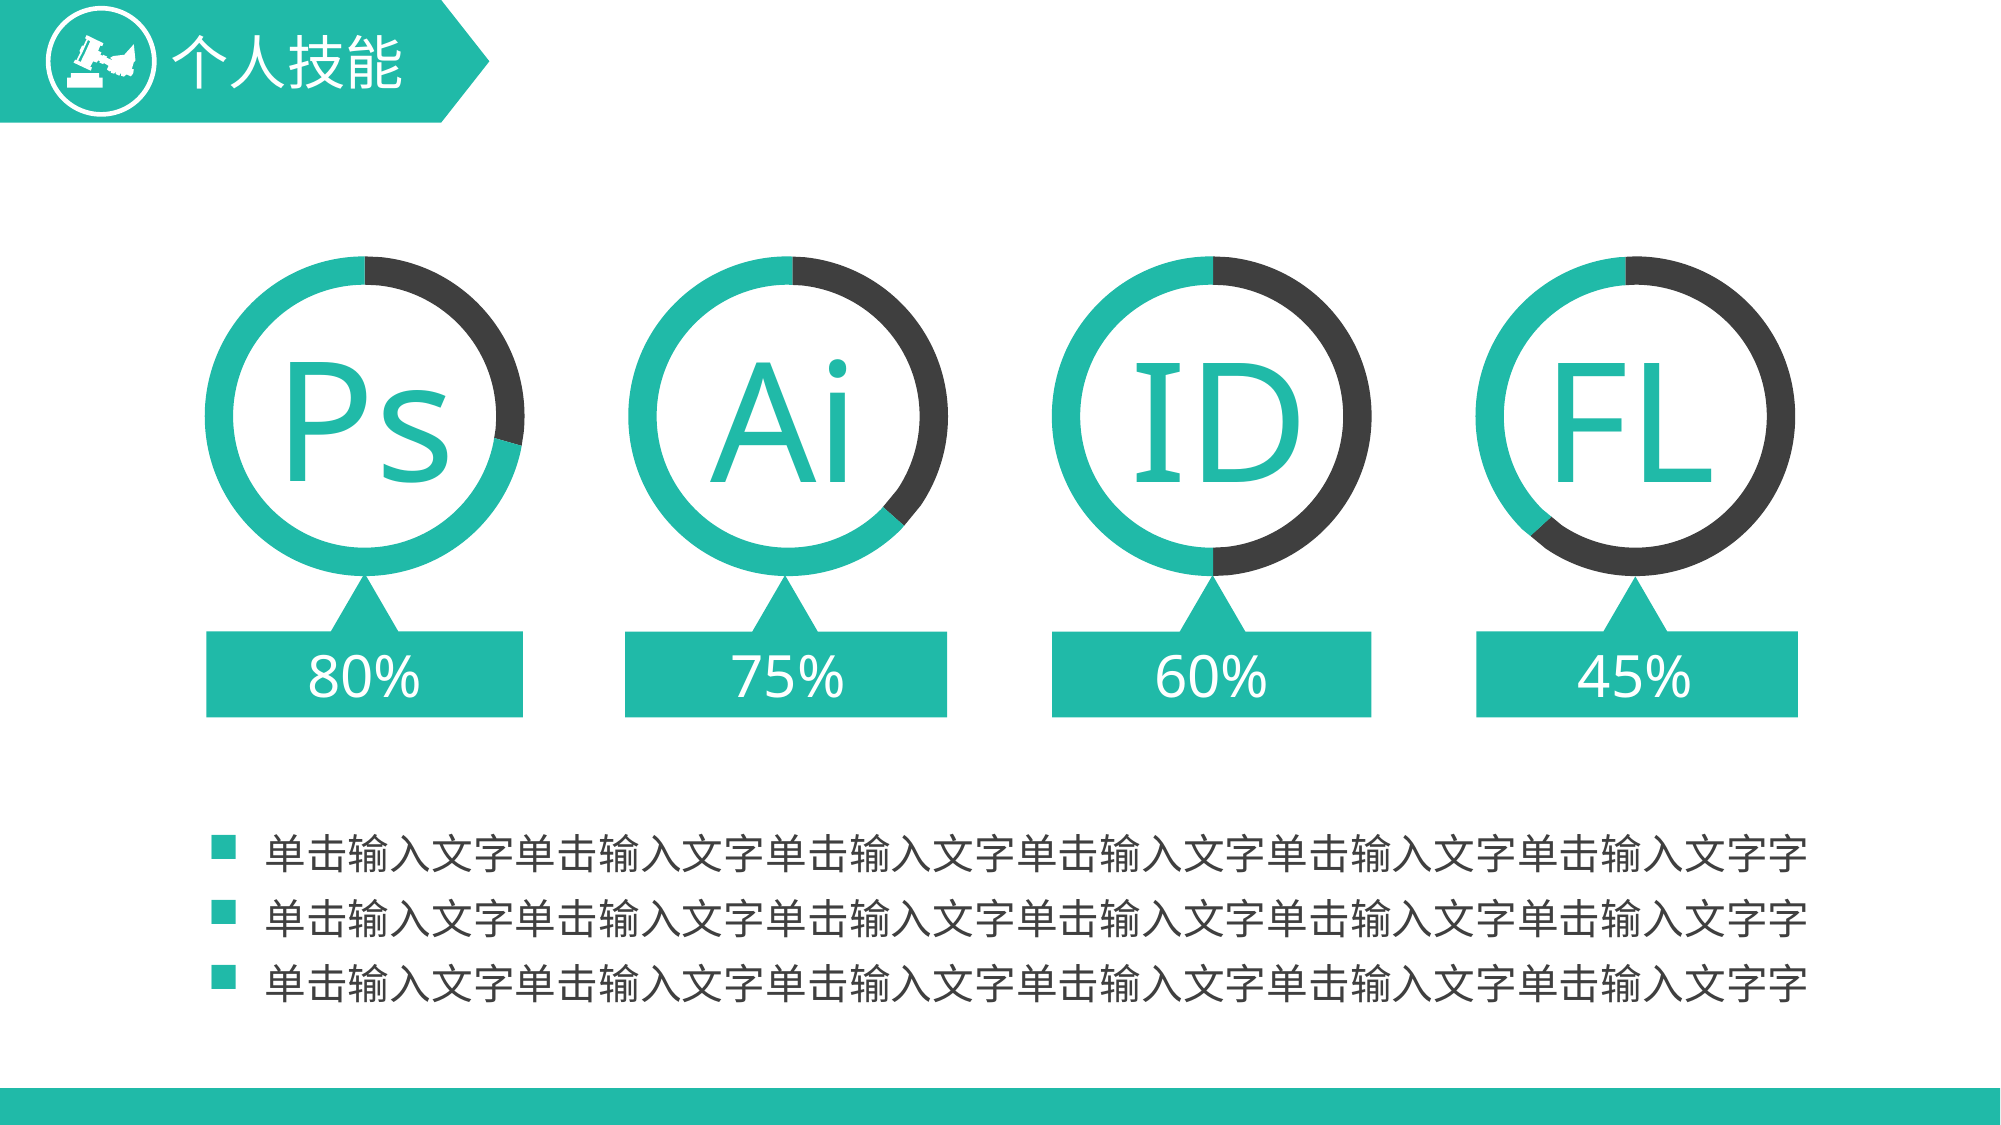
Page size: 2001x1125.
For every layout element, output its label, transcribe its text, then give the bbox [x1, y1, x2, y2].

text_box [206, 573, 523, 718]
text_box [625, 575, 948, 718]
text_box 单击输入文字单击输入文字单击输入文字单击输入文字单击输入文字单击输入文字字 单击输入文字单击输入文字单击输入文字单击输入文字单击输入文字单击输入文字字 单击输入文字单击输入文字单击输入文字单击输入文字单击输入文字单击输入文字字 [193, 805, 1963, 1016]
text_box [1476, 576, 1798, 718]
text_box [1052, 575, 1372, 718]
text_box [628, 256, 948, 575]
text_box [1475, 256, 1796, 577]
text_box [1051, 256, 1372, 577]
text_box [204, 256, 525, 577]
